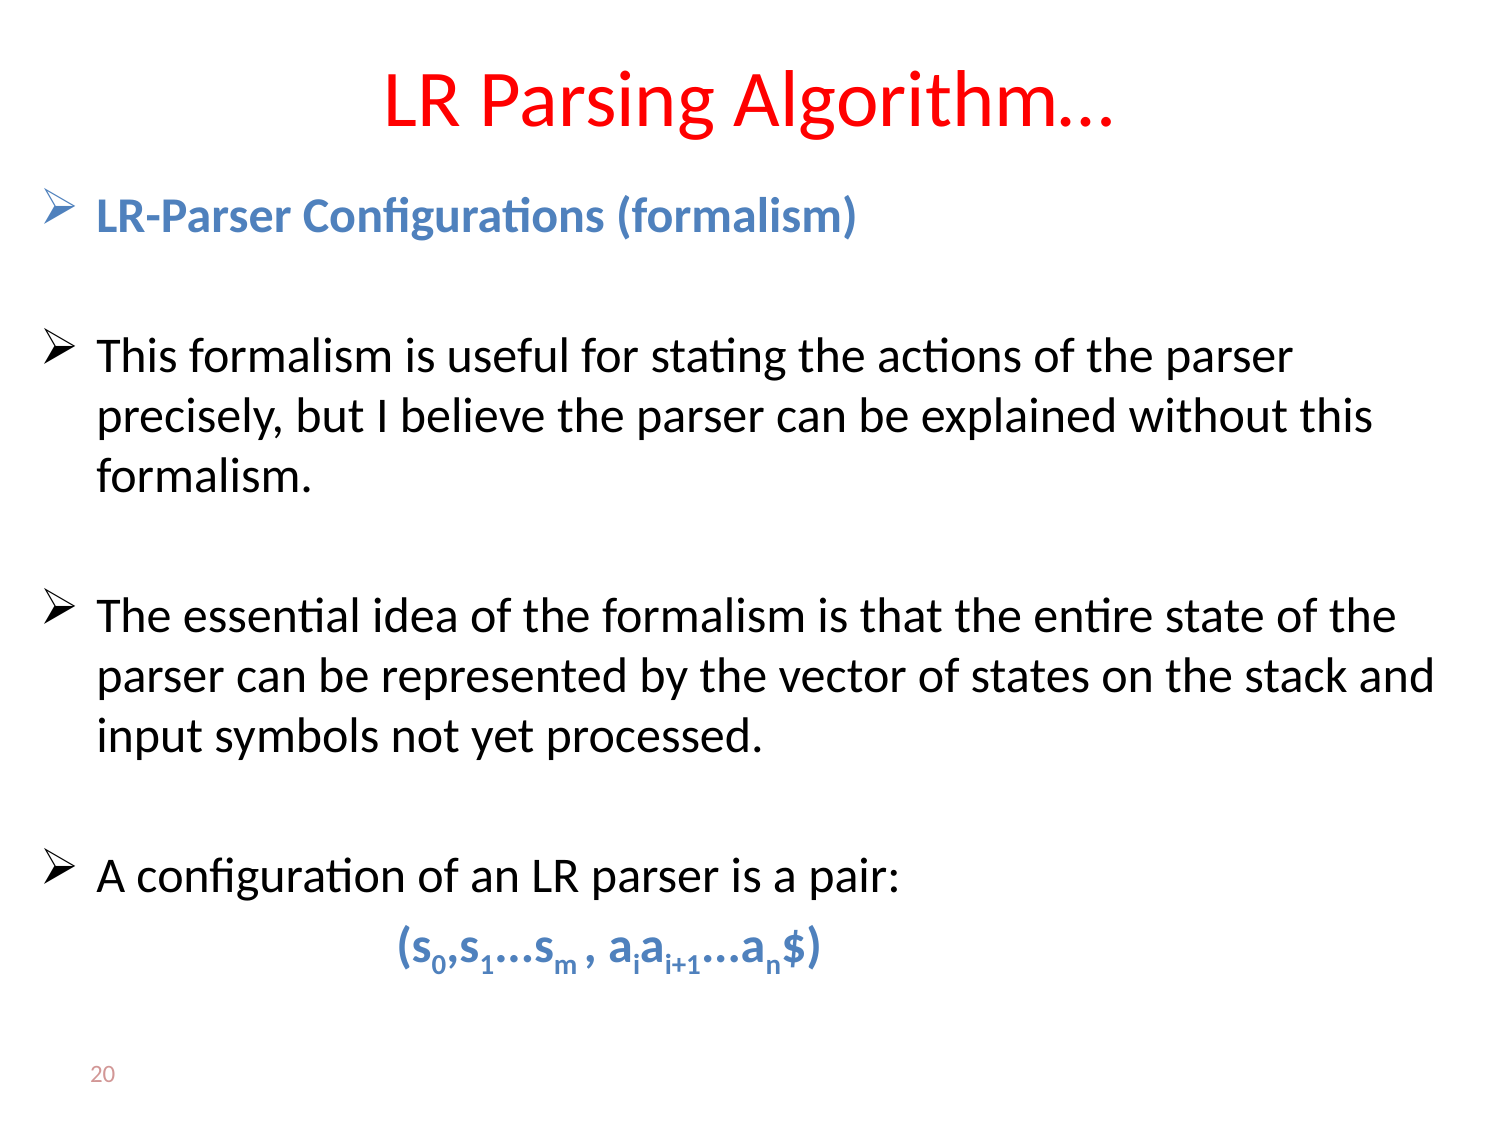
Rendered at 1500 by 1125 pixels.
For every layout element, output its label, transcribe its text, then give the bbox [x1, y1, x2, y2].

title LR Parsing Algorithm… [75, 37, 1425, 150]
list LR-Parser Configurations (formalism) This formalism is useful for stating the actions of the parser precisely, but I believe the parser can be explained without this formalism. The essential idea of the formalism is that the entire state of the parser can be represented by the vector of states on the stack and input symbols not yet processed. A configuration of an LR parser is a pair: (s0,s1...sm , aiai+1...an$) [24, 174, 1475, 1038]
slide_number 20 [75, 1042, 425, 1103]
